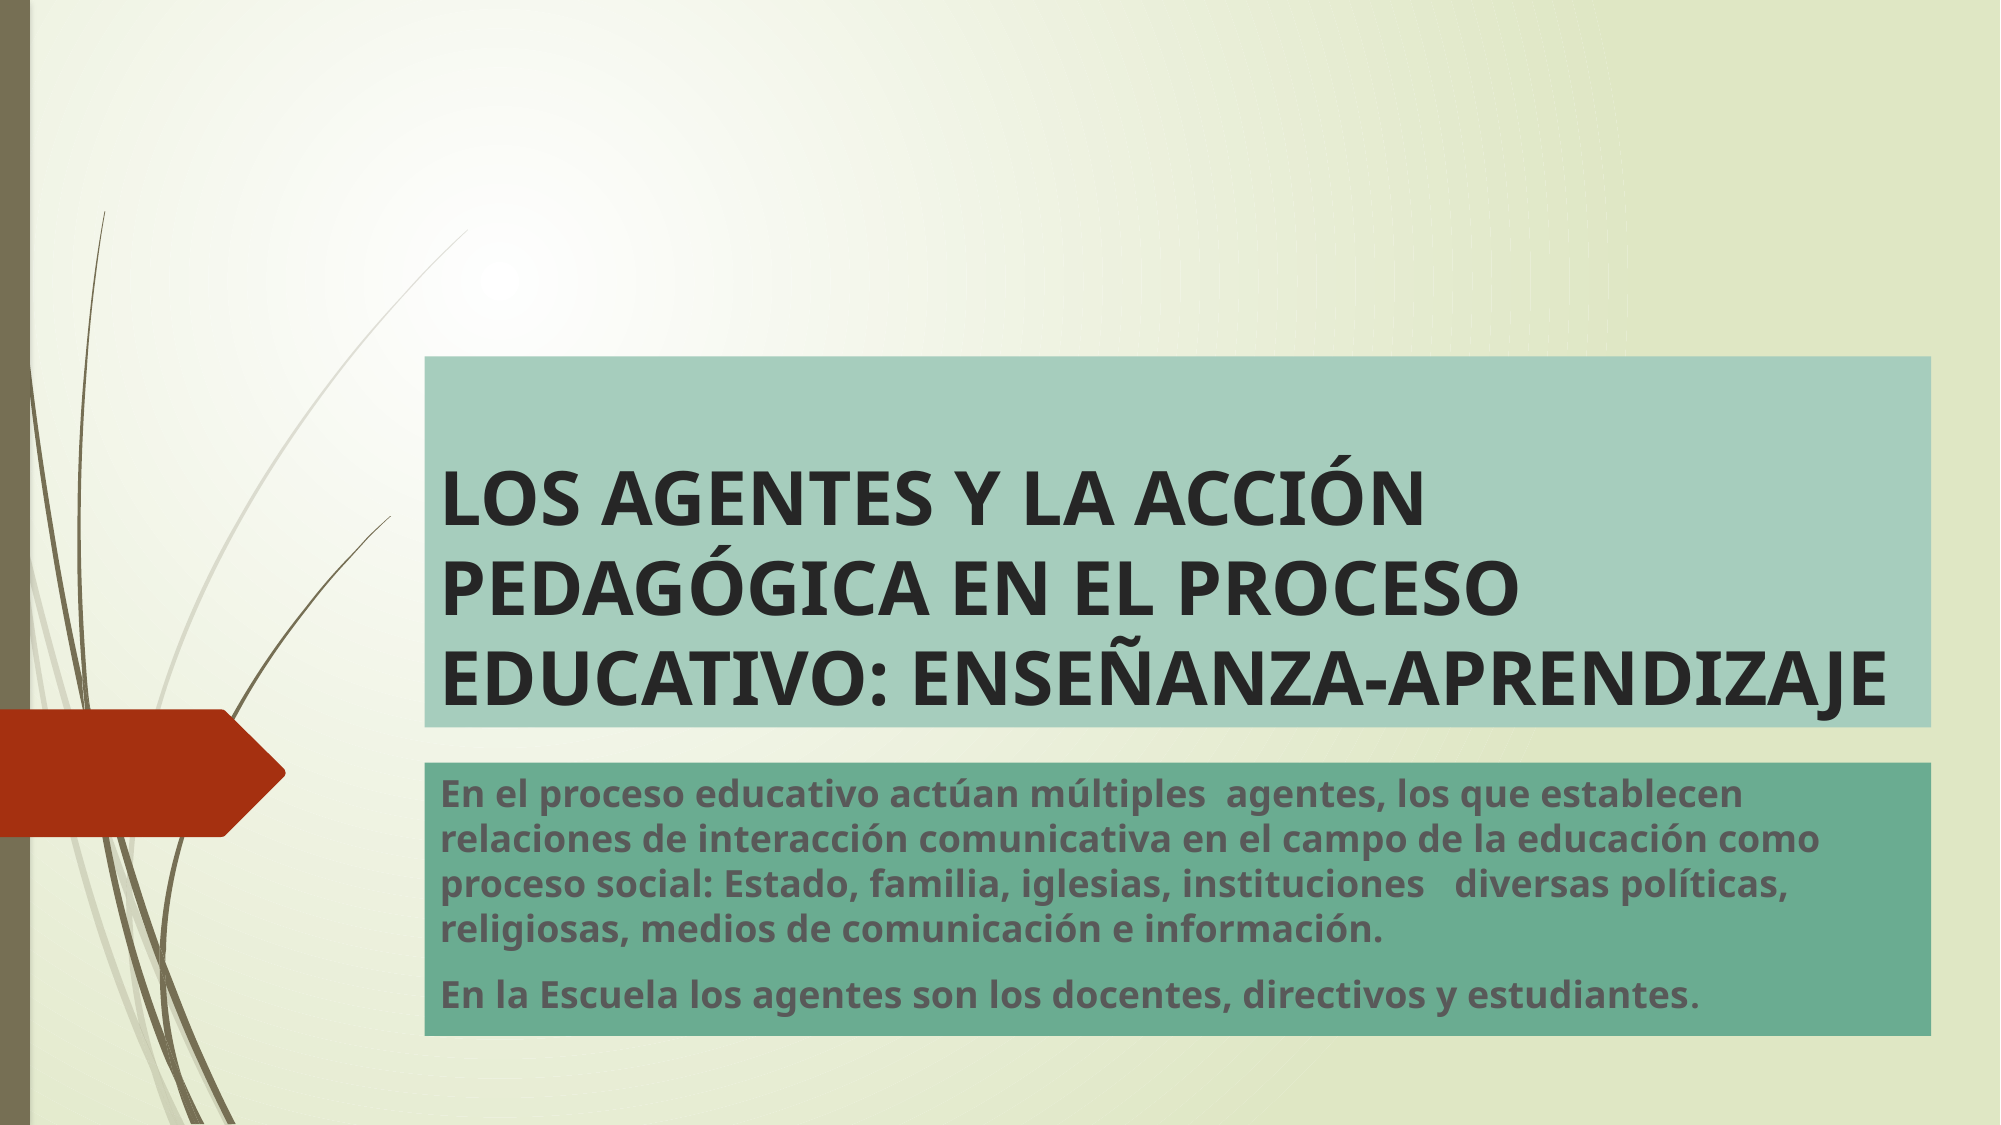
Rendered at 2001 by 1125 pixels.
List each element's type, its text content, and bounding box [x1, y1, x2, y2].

subtitle En el proceso educativo actúan múltiples agentes, los que establecen relaciones de interacción comunicativa en el campo de la educación como proceso social: Estado, familia, iglesias, instituciones diversas políticas, religiosas, medios de comunicación e información. En la Escuela los agentes son los docentes, directivos y estudiantes. [424, 762, 1932, 1036]
title LOS AGENTES Y LA ACCIÓN PEDAGÓGICA EN EL PROCESO EDUCATIVO: ENSEÑANZA-APRENDIZAJE [424, 356, 1932, 728]
